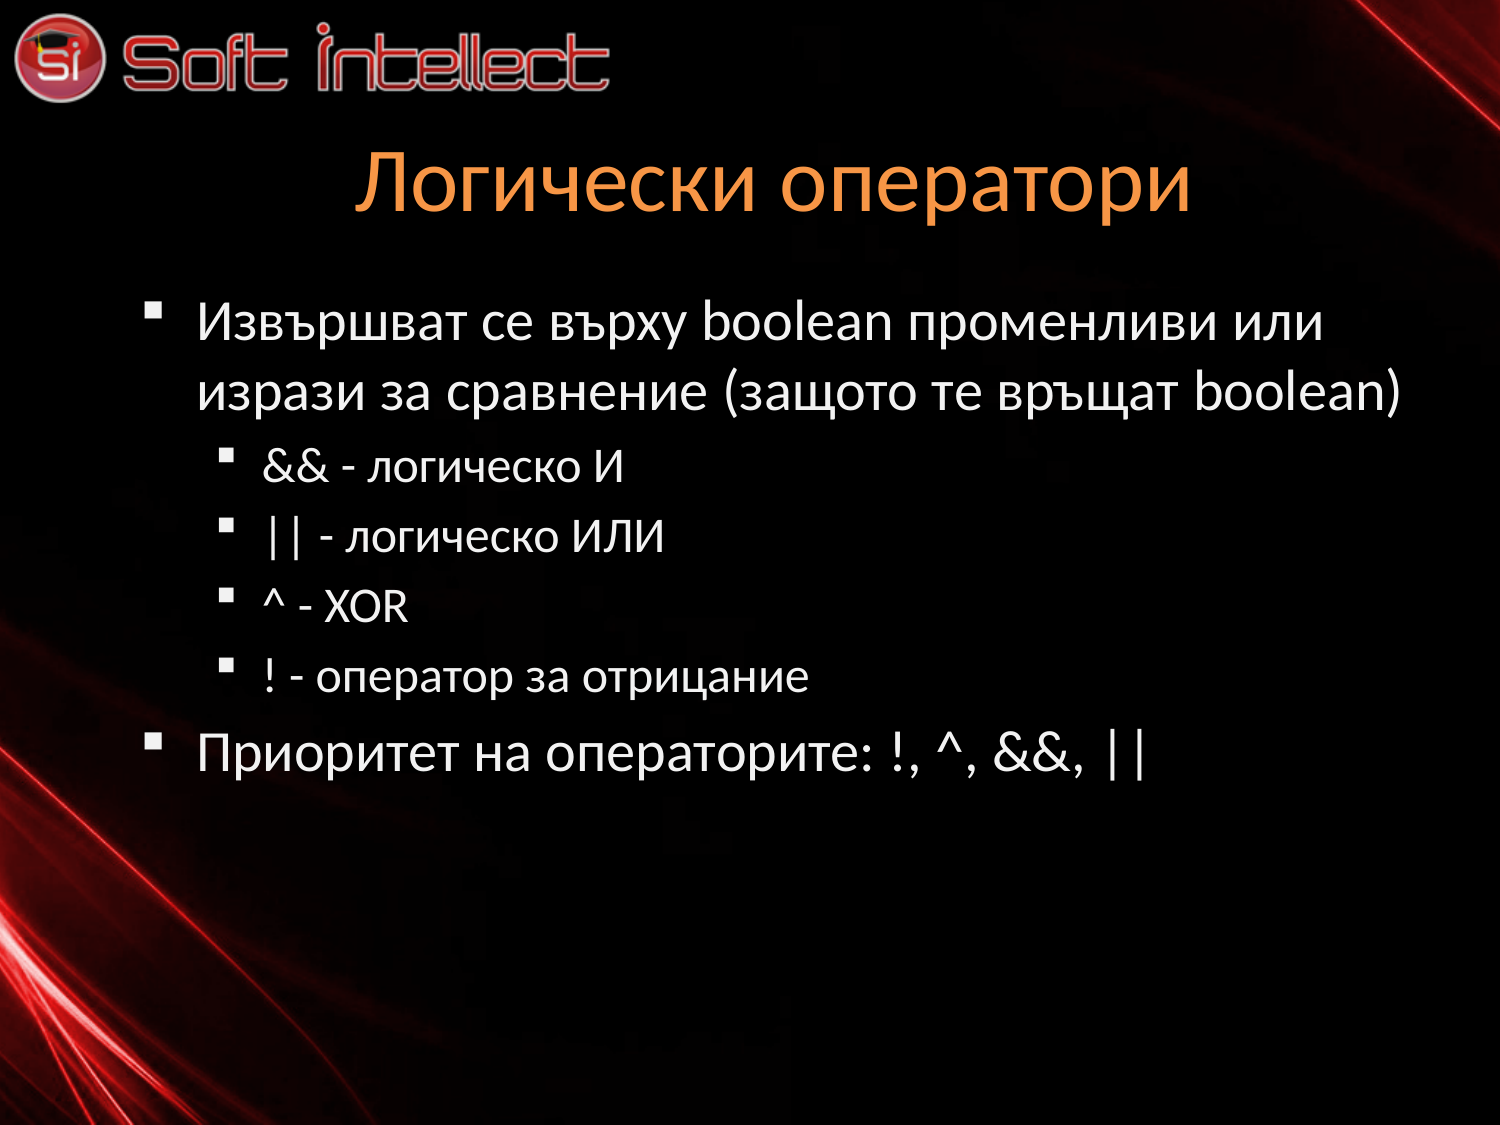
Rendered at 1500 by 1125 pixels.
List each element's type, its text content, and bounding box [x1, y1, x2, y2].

list Извършват се върху boolean променливи или изрази за сравнение (защото те връщат boolean) && - логическо И || - логическо ИЛИ ^ - XOR ! - оператор за отрицание Приоритет на операторите: !, ^, &&, || [125, 275, 1425, 1018]
title Логически оператори [99, 112, 1450, 300]
picture [0, 0, 1500, 1125]
